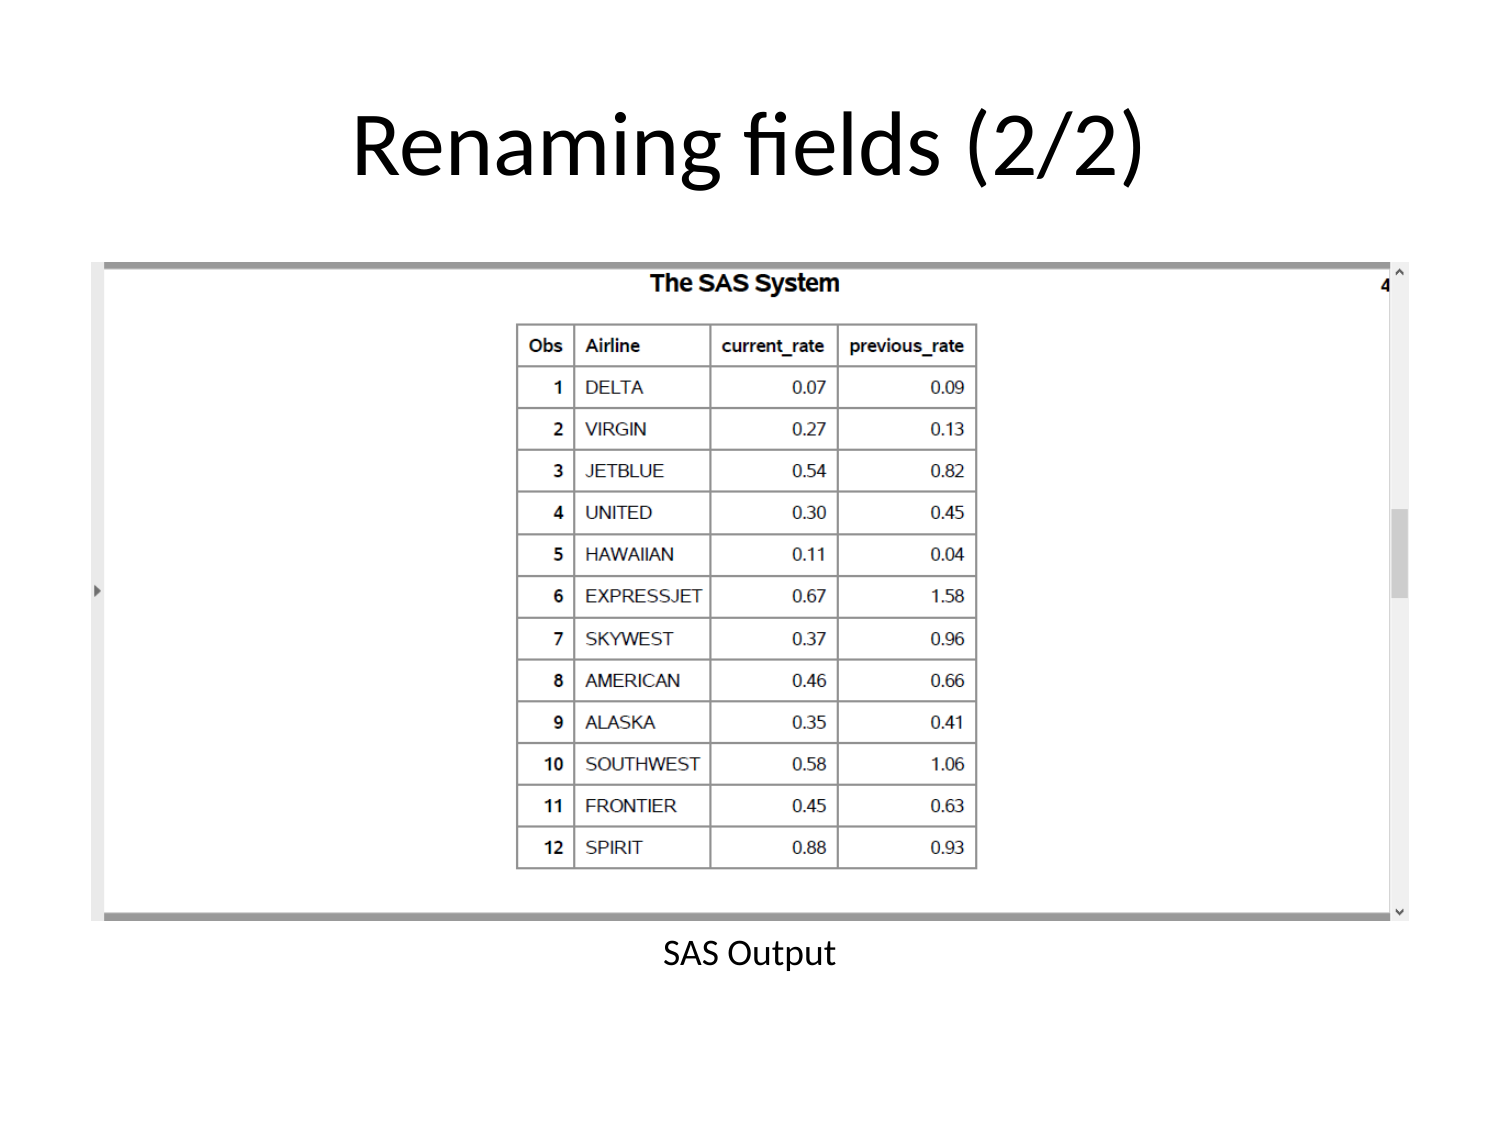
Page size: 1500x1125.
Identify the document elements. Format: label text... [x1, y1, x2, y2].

picture [91, 262, 1409, 921]
text_box SAS Output [74, 920, 1425, 1005]
title Renaming fields (2/2) [75, 45, 1425, 233]
